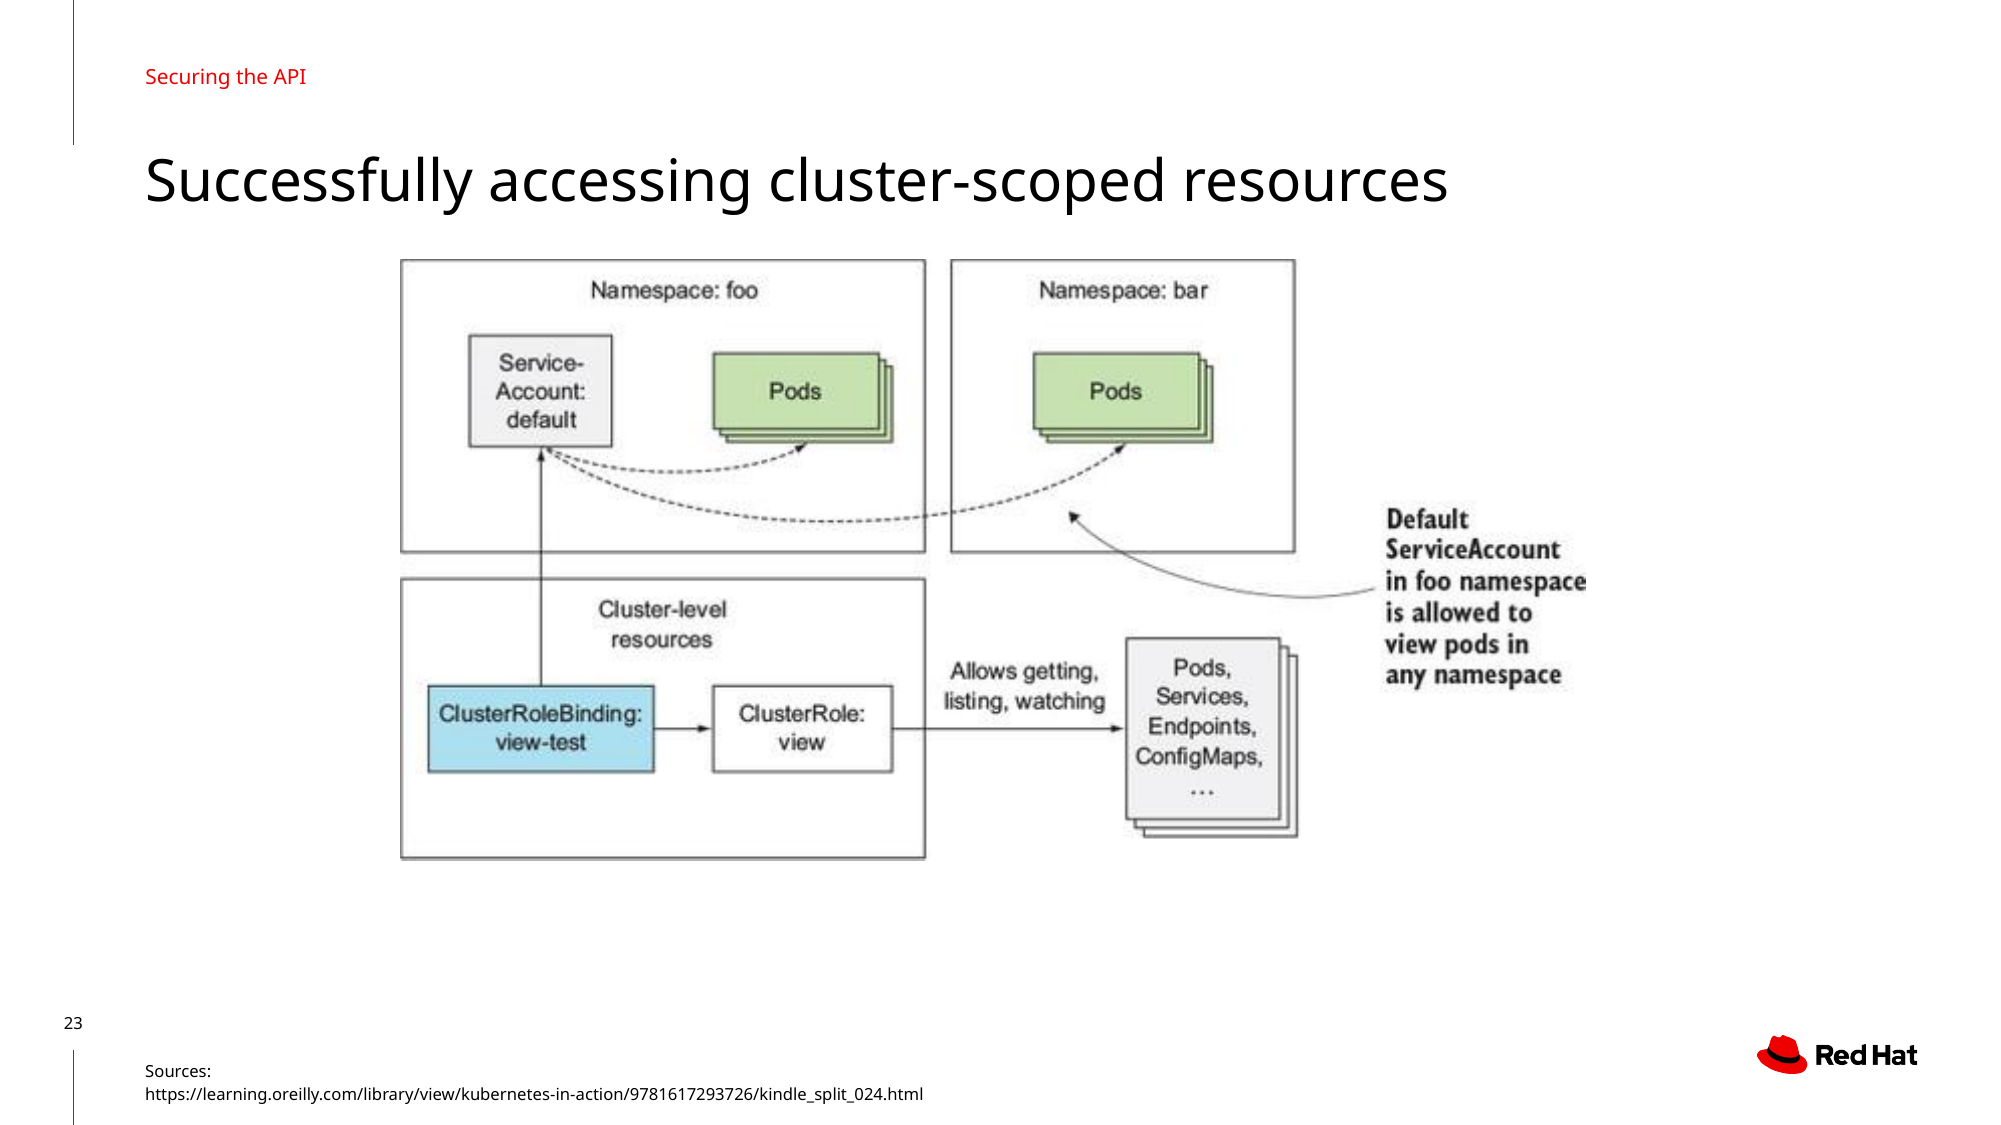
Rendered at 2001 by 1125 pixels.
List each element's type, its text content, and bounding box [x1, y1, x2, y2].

title Successfully accessing cluster-scoped resources [145, 143, 1855, 234]
picture [1757, 1035, 1918, 1074]
subtitle Sources: https://learning.oreilly.com/library/view/kubernetes-in-action/9781617293726/kindle_split_024.html [145, 1012, 1458, 1104]
slide_number ‹#› [13, 1012, 134, 1036]
subtitle Securing the API [73, 9, 919, 143]
picture [339, 241, 1646, 878]
